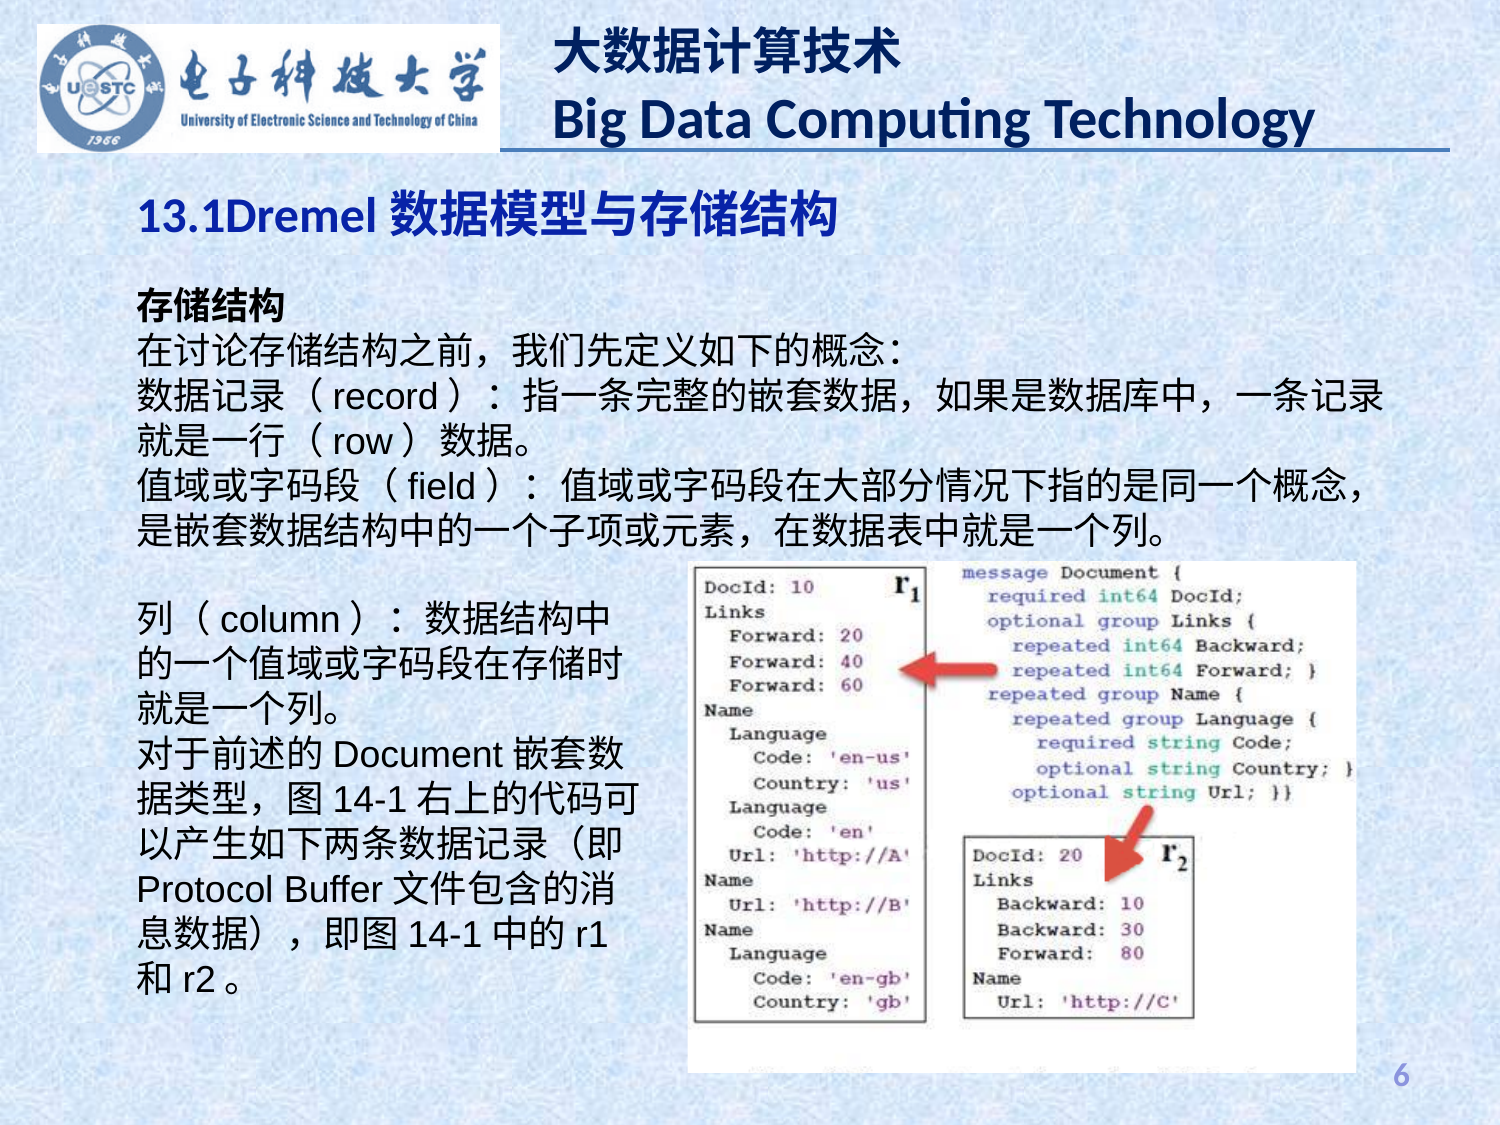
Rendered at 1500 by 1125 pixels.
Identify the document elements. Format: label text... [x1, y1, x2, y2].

slide_number 6 [1074, 1042, 1425, 1103]
text_box 13.1Dremel数据模型与存储结构 [121, 175, 1422, 250]
picture [0, 0, 1500, 1125]
text_box 列（column）：数据结构中的一个值域或字码段在存储时就是一个列。 对于前述的Document嵌套数据类型，图14-1右上的代码可以产生如下两条数据记录（即Protocol Buffer文件包含的消息数据），即图14-1中的r1和r2。 [121, 587, 663, 1008]
text_box 存储结构 在讨论存储结构之前，我们先定义如下的概念： 数据记录（record）：指一条完整的嵌套数据，如果是数据库中，一条记录就是一行（row）数据。 值域或字码段（field）：值域或字码段在大部分情况下指的是同一个概念，是嵌套数据结构中的一个子项或元素，在数据表中就是一个列。 [121, 274, 1425, 605]
text_box 大数据计算技术 Big Data Computing Technology [537, 12, 1450, 149]
